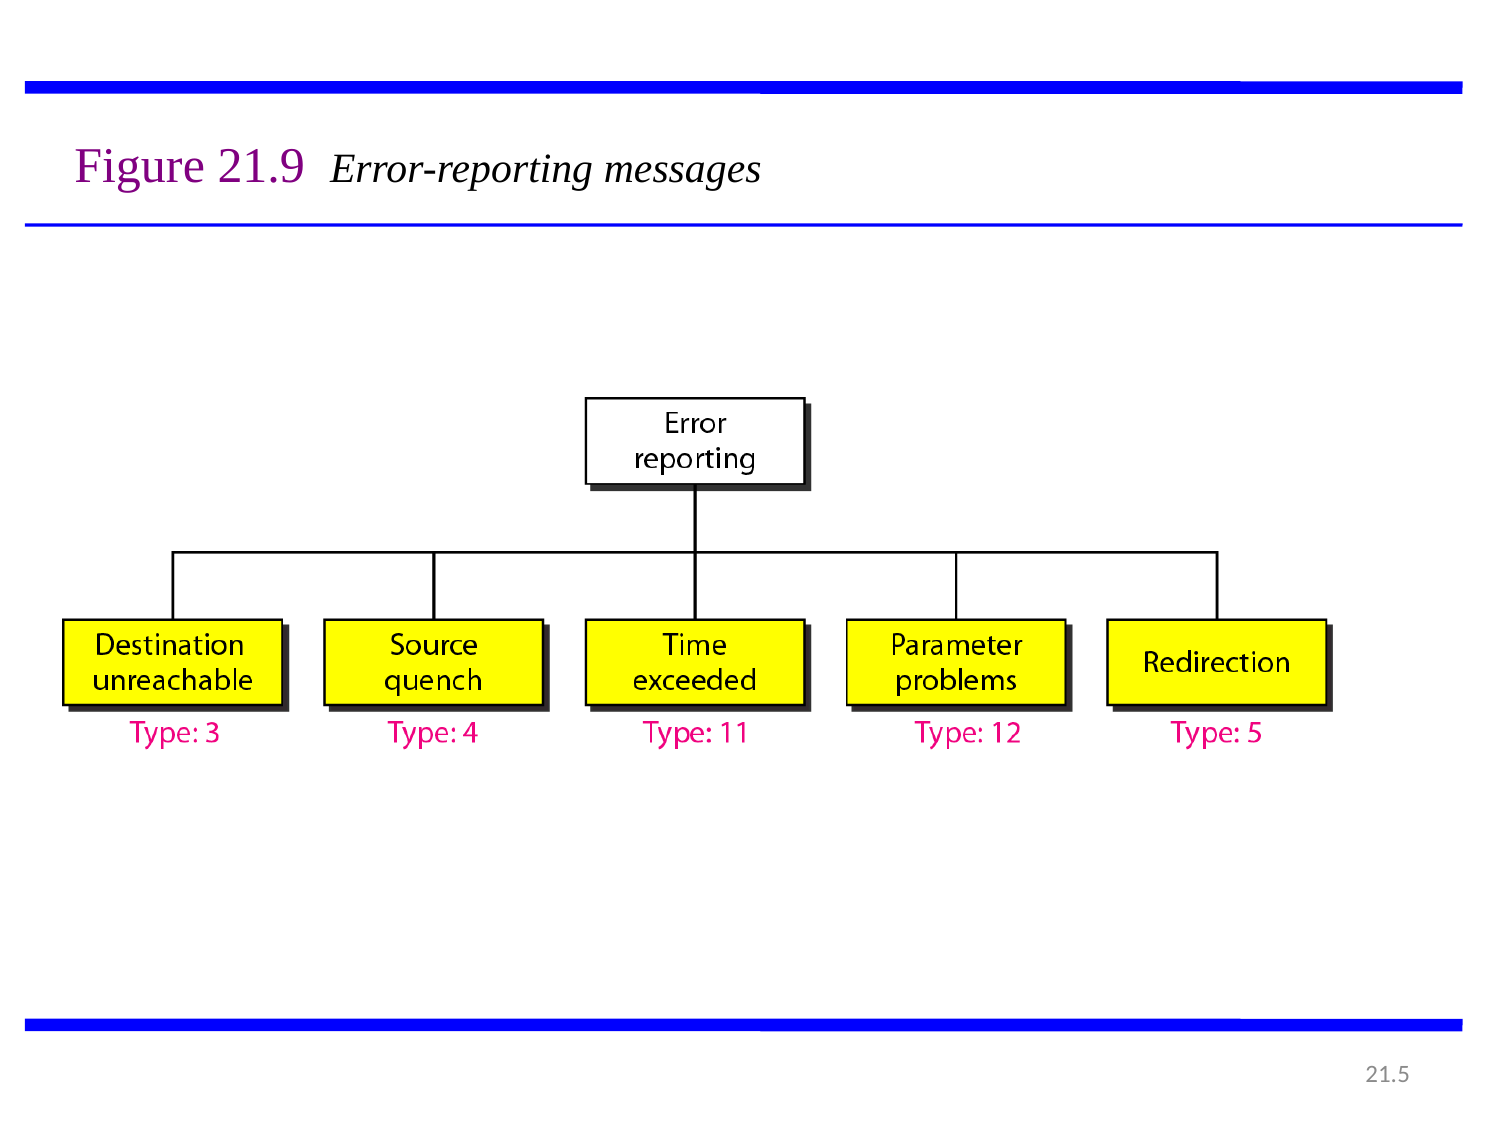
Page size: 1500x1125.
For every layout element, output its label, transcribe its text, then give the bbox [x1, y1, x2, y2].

picture [62, 397, 1333, 751]
text_box Figure 21.9 Error-reporting messages [59, 124, 777, 200]
slide_number 21.5 [1074, 1042, 1425, 1103]
